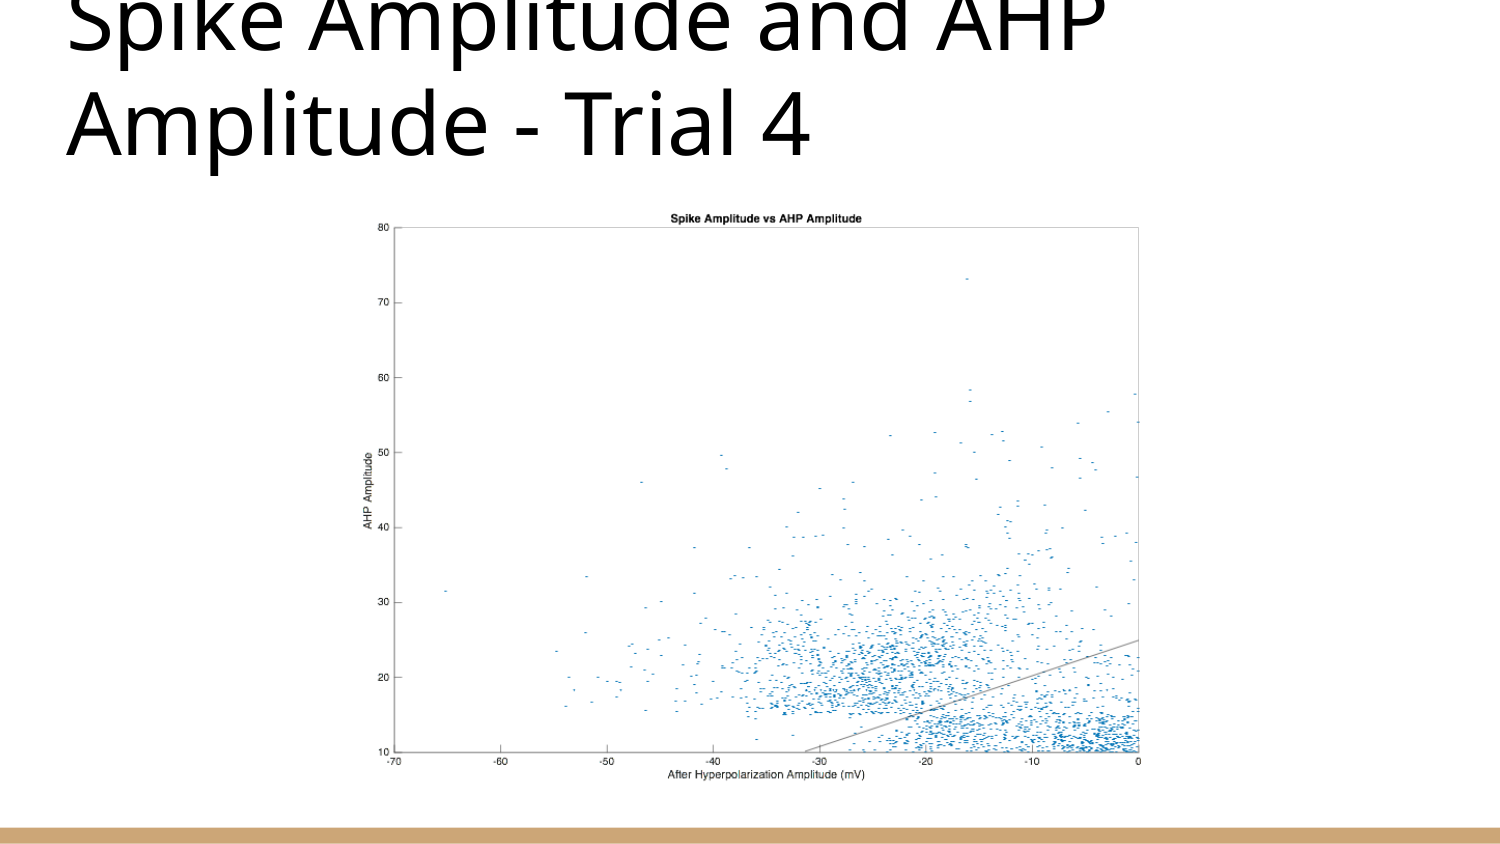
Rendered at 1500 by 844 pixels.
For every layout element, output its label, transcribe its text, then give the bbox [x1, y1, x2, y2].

title Spike Amplitude and AHP Amplitude - Trial 4 [51, 51, 1449, 189]
picture [270, 179, 1230, 824]
